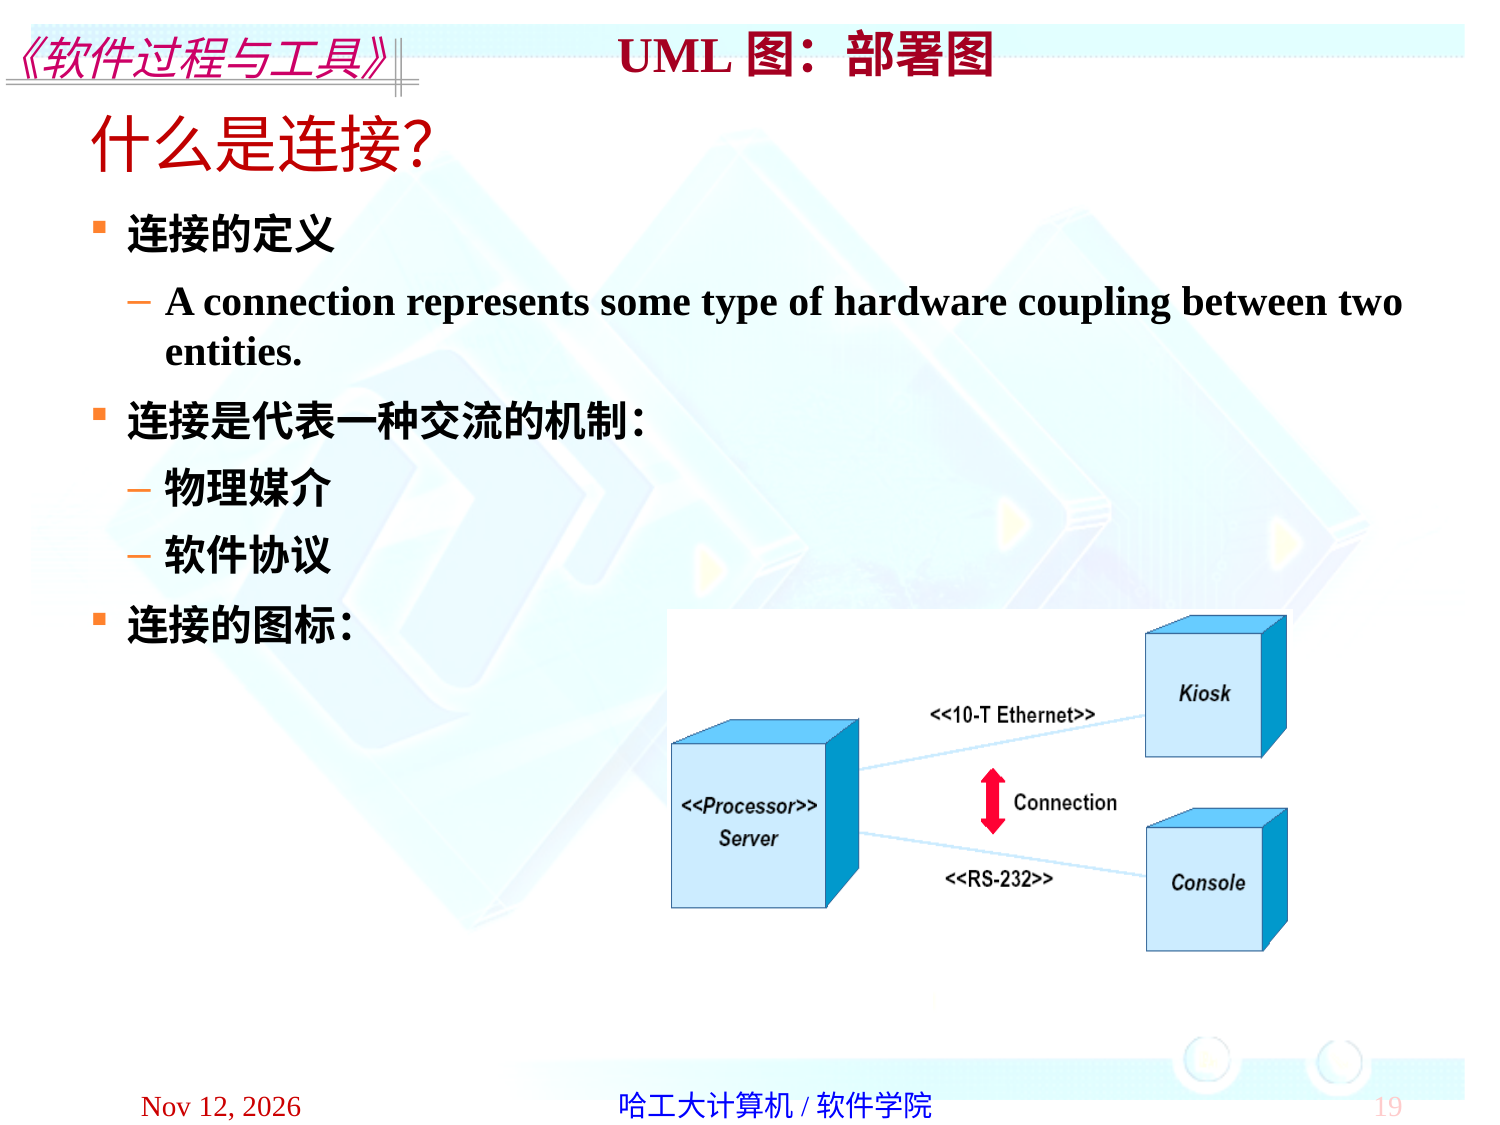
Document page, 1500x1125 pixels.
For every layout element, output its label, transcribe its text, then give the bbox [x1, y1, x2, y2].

text_box 什么是连接？ [74, 45, 1425, 188]
picture [667, 609, 1293, 954]
text_box UML图：部署图 [389, 15, 1223, 45]
text_box 连接的定义 A connection represents some type of hardware coupling between two entities. 连接是代表一种交流的机制： 物理媒介 软件协议 连接的图标： [74, 200, 1425, 1063]
